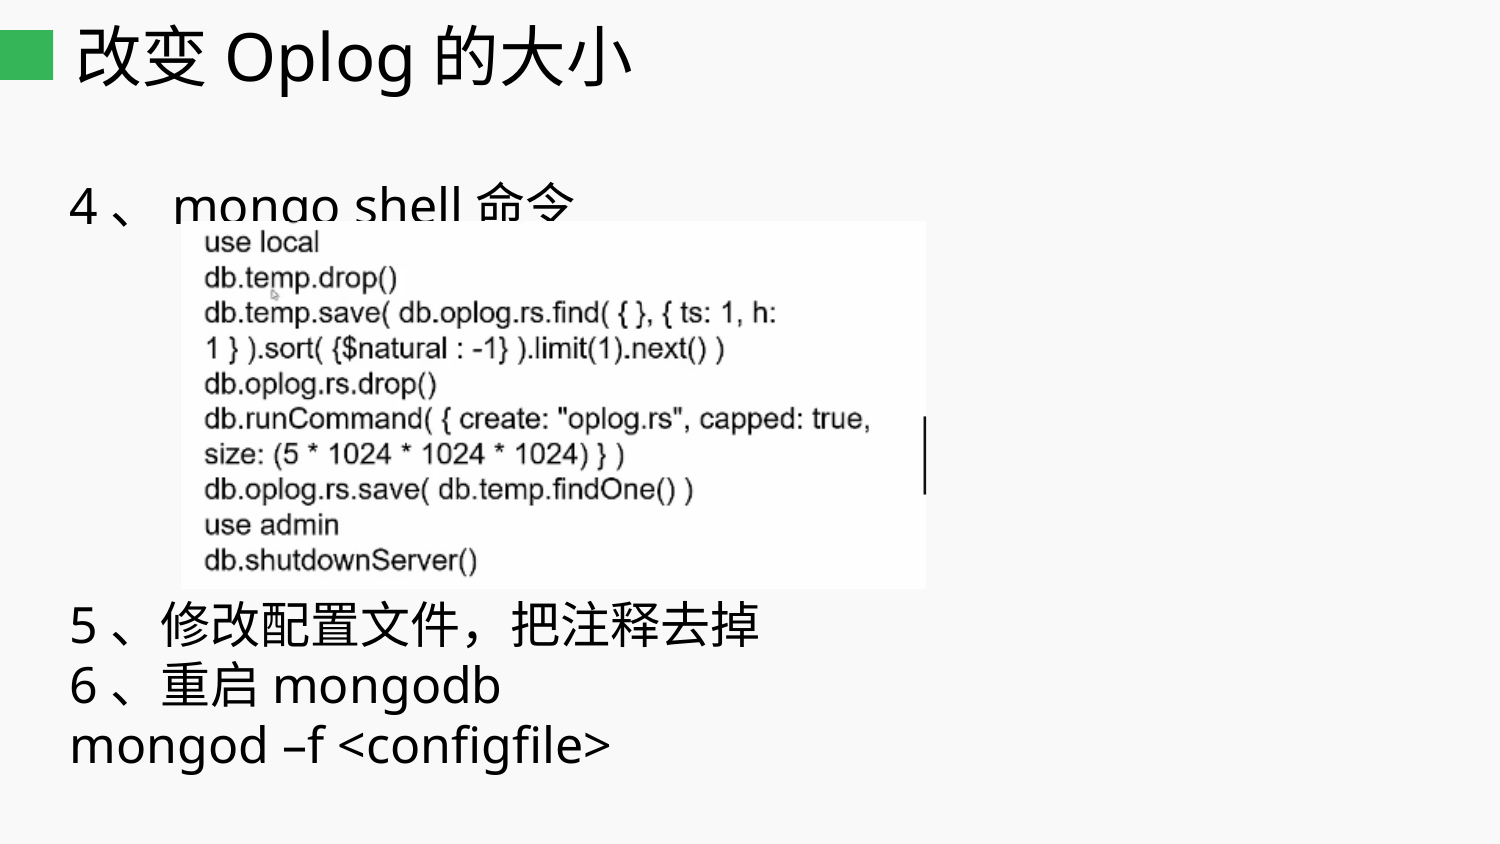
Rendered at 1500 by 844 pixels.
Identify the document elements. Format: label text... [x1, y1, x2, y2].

title 改变Oplog的大小 [63, 25, 1480, 85]
picture [0, 30, 54, 80]
subtitle 4、mongo shell命令 5、修改配置文件，把注释去掉 6、重启mongodb mongod –f <configfile> [57, 149, 1500, 844]
picture [180, 220, 927, 589]
